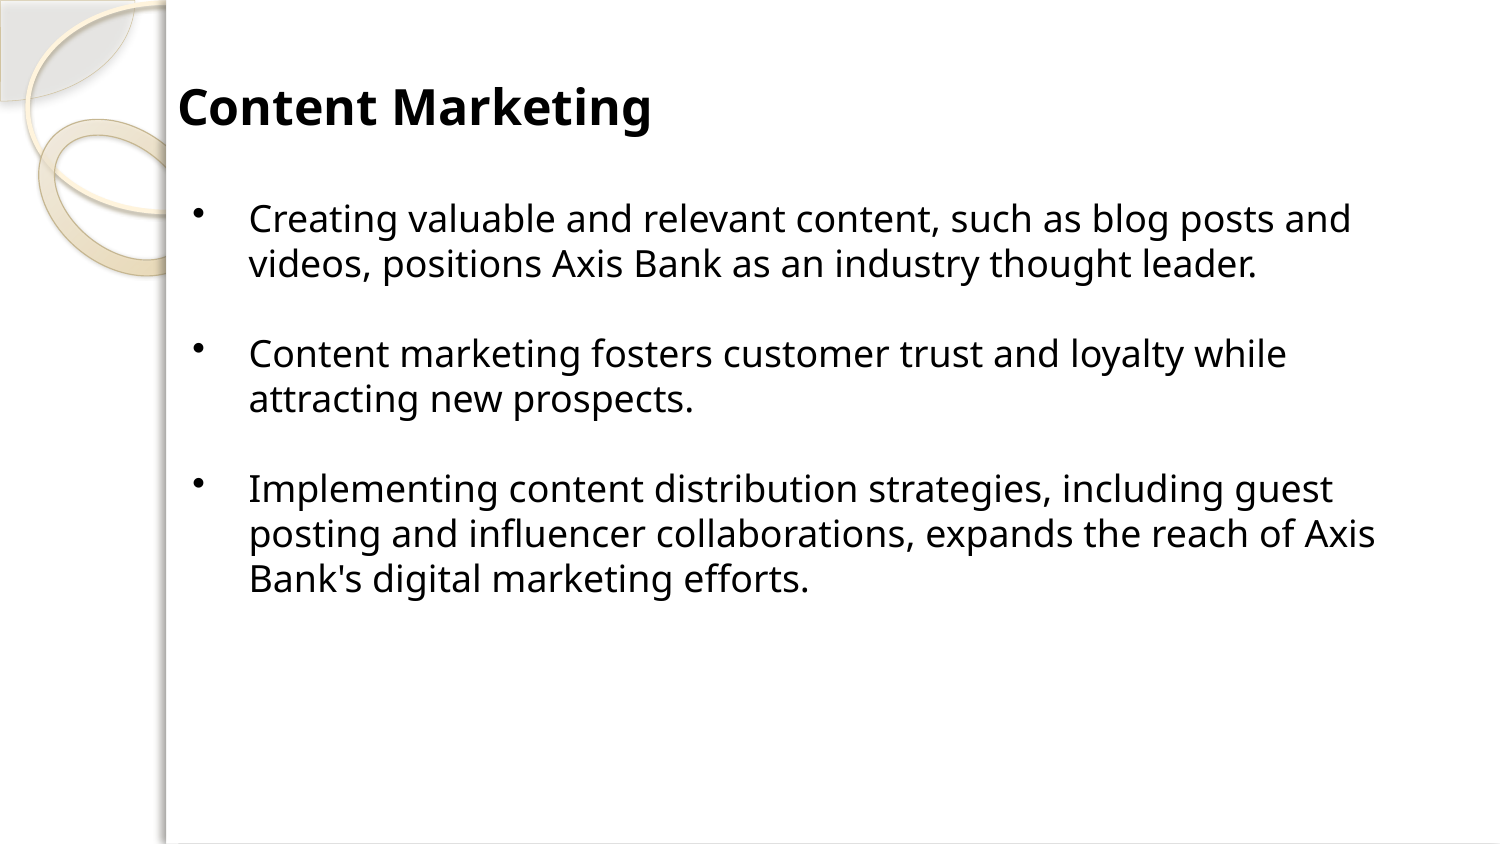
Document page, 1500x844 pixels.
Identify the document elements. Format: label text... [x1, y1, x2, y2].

text_box Creating valuable and relevant content, such as blog posts and videos, positions Axis Bank as an industry thought leader. Content marketing fosters customer trust and loyalty while attracting new prospects. Implementing content distribution strategies, including guest posting and influencer collaborations, expands the reach of Axis Bank's digital marketing efforts. [177, 187, 1434, 713]
text_box Content Marketing [162, 37, 1500, 173]
